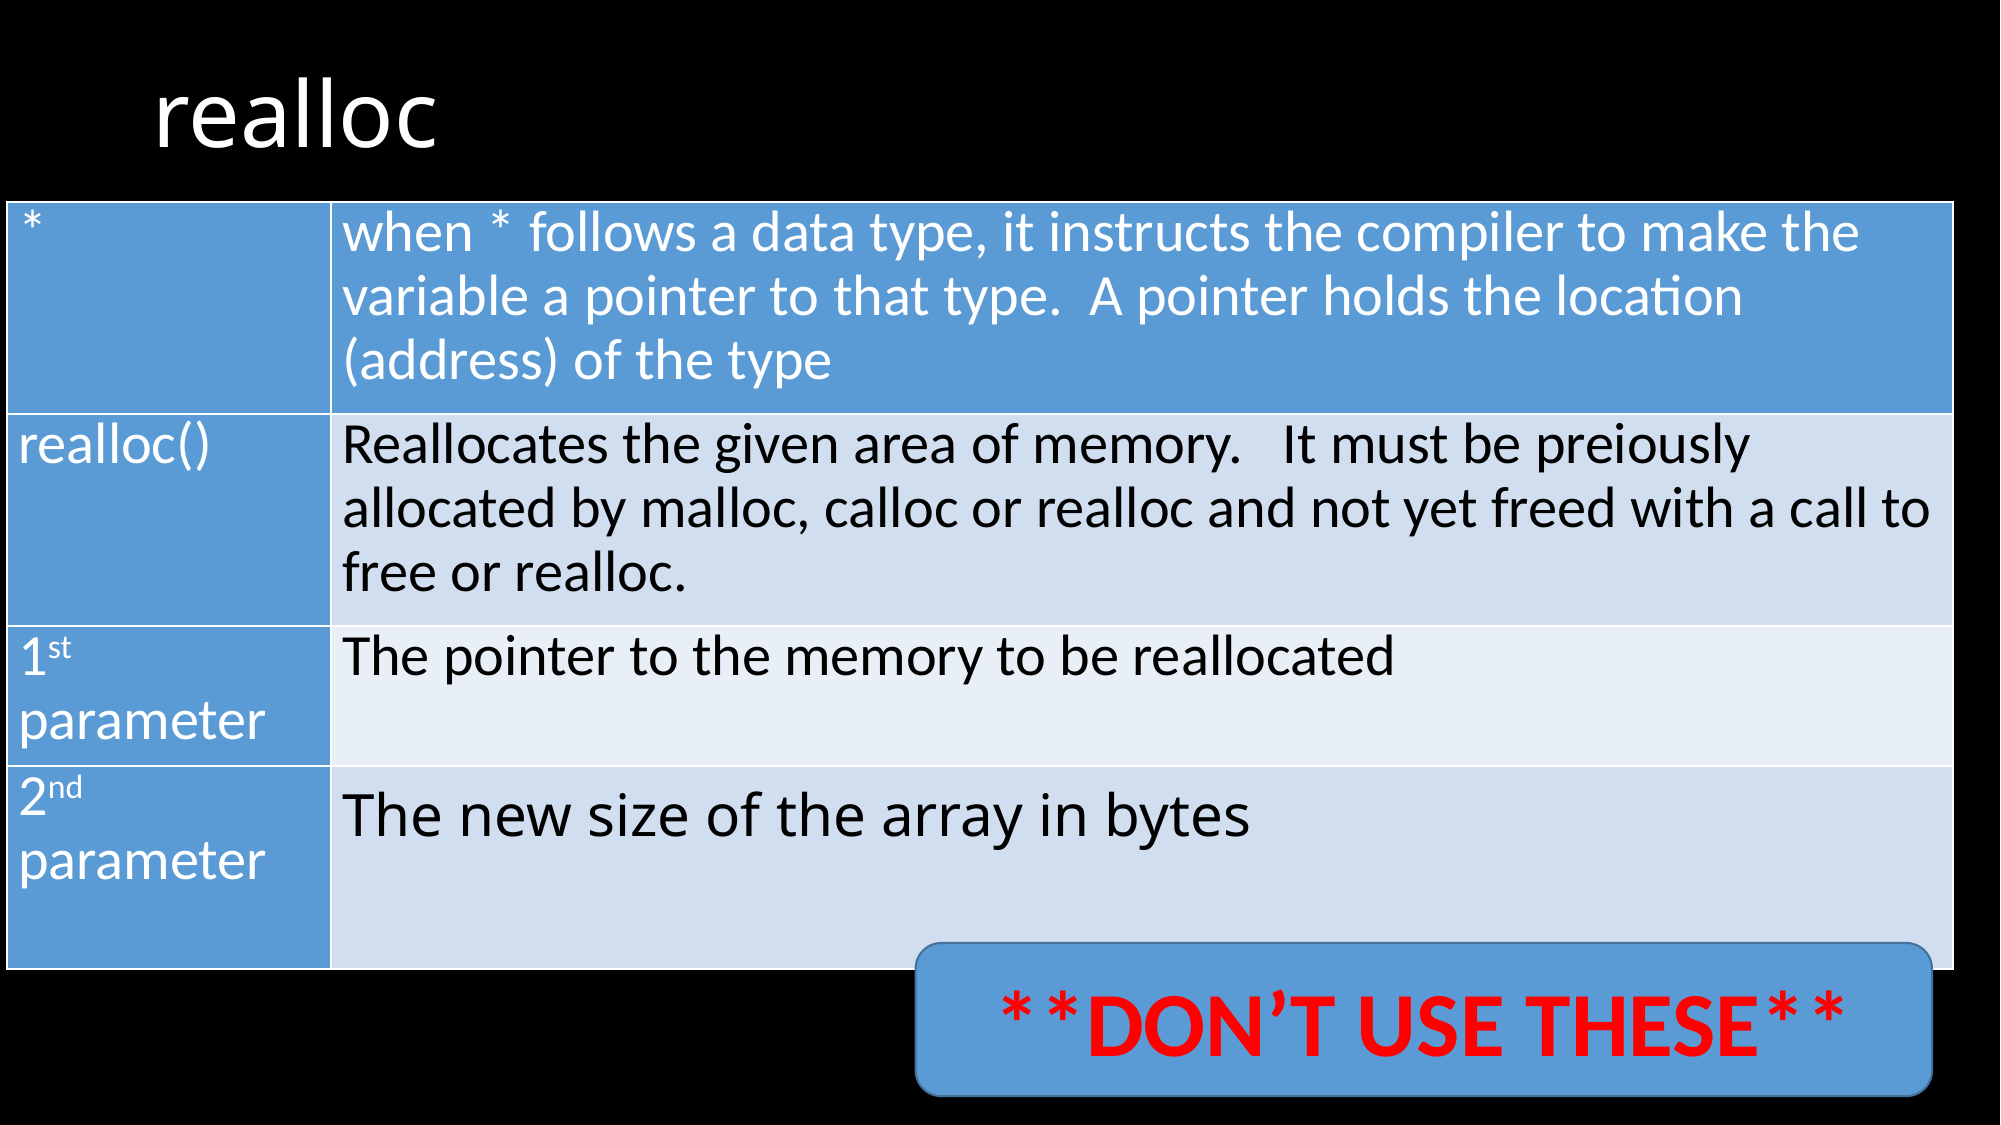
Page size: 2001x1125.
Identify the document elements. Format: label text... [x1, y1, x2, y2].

table_cell The pointer to the memory to be reallocated [332, 627, 1952, 765]
table_cell The new size of the array in bytes [332, 767, 1952, 968]
text_box **DON’T USE THESE** [914, 941, 1934, 1098]
table_cell 2nd parameter [8, 767, 330, 968]
table_cell Reallocates the given area of memory. It must be preiously allocated by malloc, calloc or realloc and not yet freed with a call to free or realloc. [332, 415, 1952, 625]
title realloc [137, 59, 1863, 177]
table_header * [8, 203, 330, 413]
table_cell realloc() [8, 415, 330, 625]
table_header when * follows a data type, it instructs the compiler to make the variable a pointer to that type. A pointer holds the location (address) of the type [332, 203, 1952, 413]
table_cell 1st parameter [8, 627, 330, 765]
